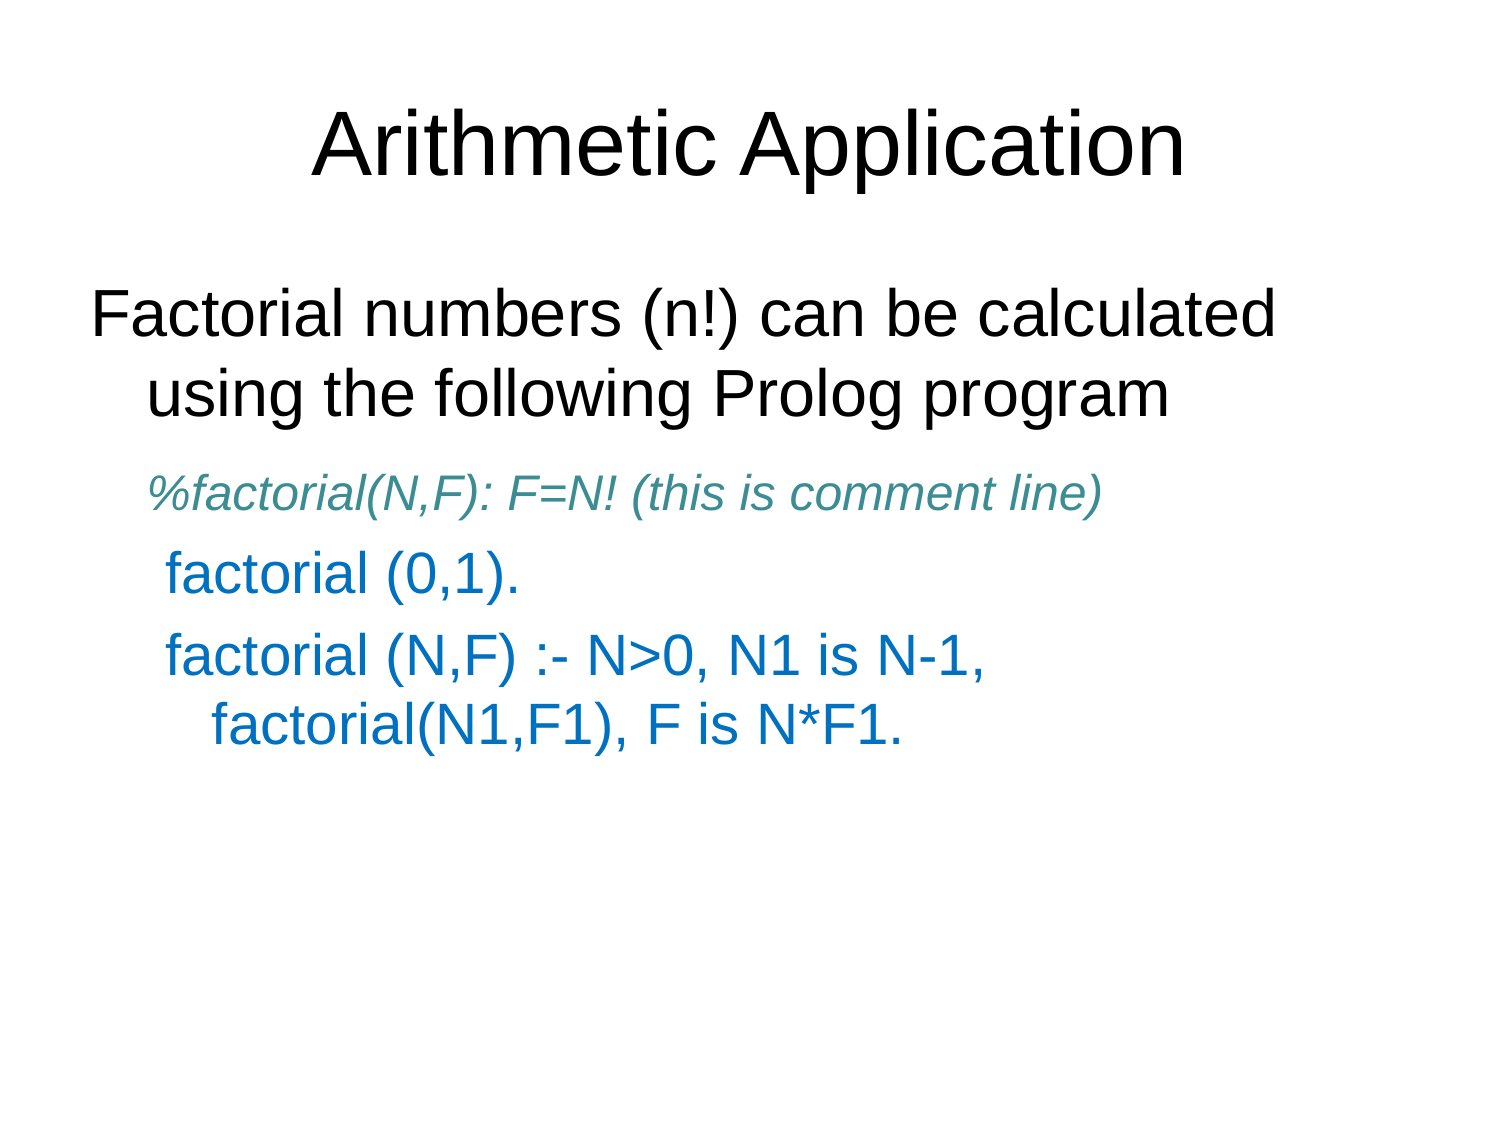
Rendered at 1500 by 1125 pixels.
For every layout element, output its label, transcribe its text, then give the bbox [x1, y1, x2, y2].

list Factorial numbers (n!) can be calculated using the following Prolog program %factorial(N,F): F=N! (this is comment line) factorial (0,1). factorial (N,F) :- N>0, N1 is N-1, factorial(N1,F1), F is N*F1. [75, 262, 1425, 1005]
title Arithmetic Application [75, 45, 1425, 233]
